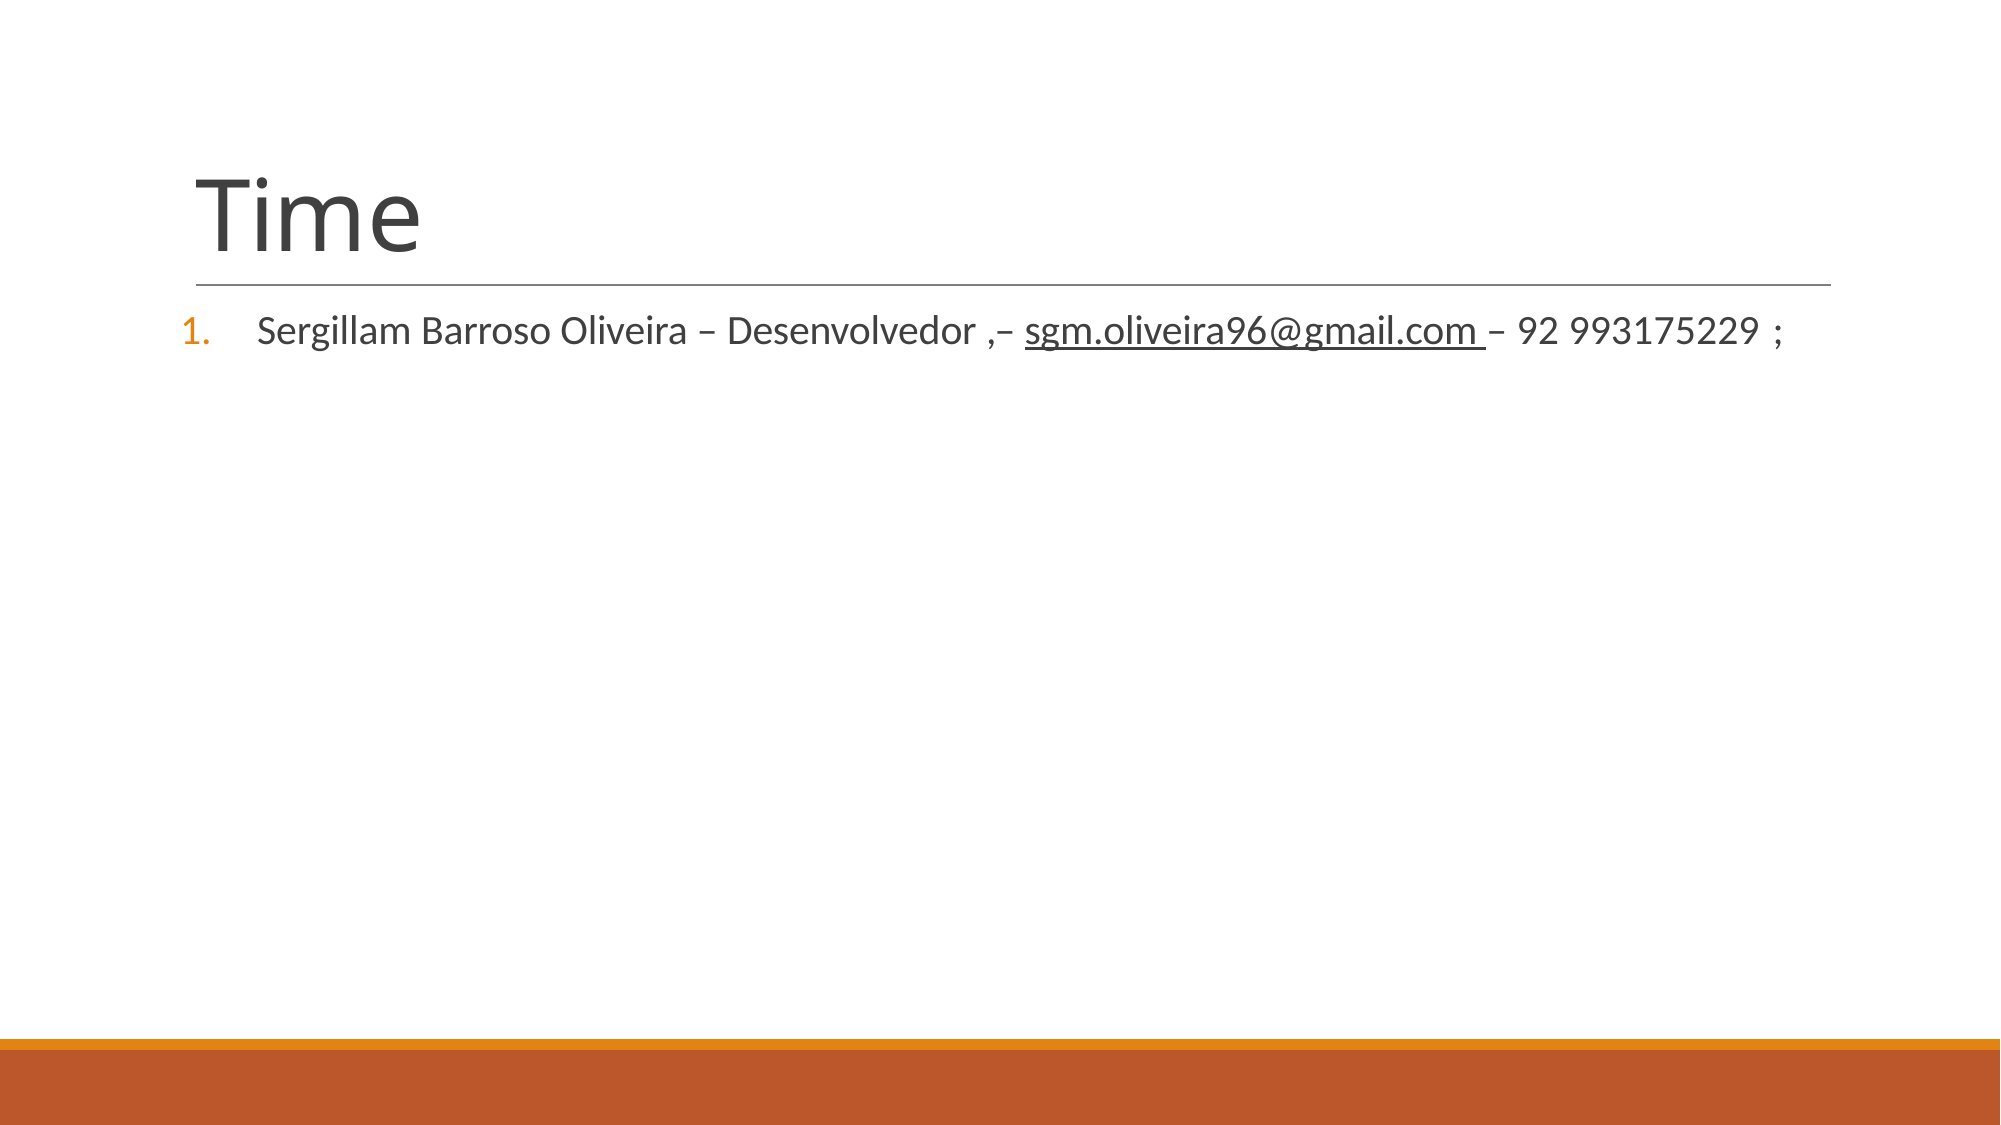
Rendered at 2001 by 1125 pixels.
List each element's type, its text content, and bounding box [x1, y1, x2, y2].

text_box 1. Sergillam Barroso Oliveira – Desenvolvedor ,– sgm.oliveira96@gmail.com – 92 993175229 ; [177, 300, 1803, 353]
text_box Time [192, 149, 588, 272]
